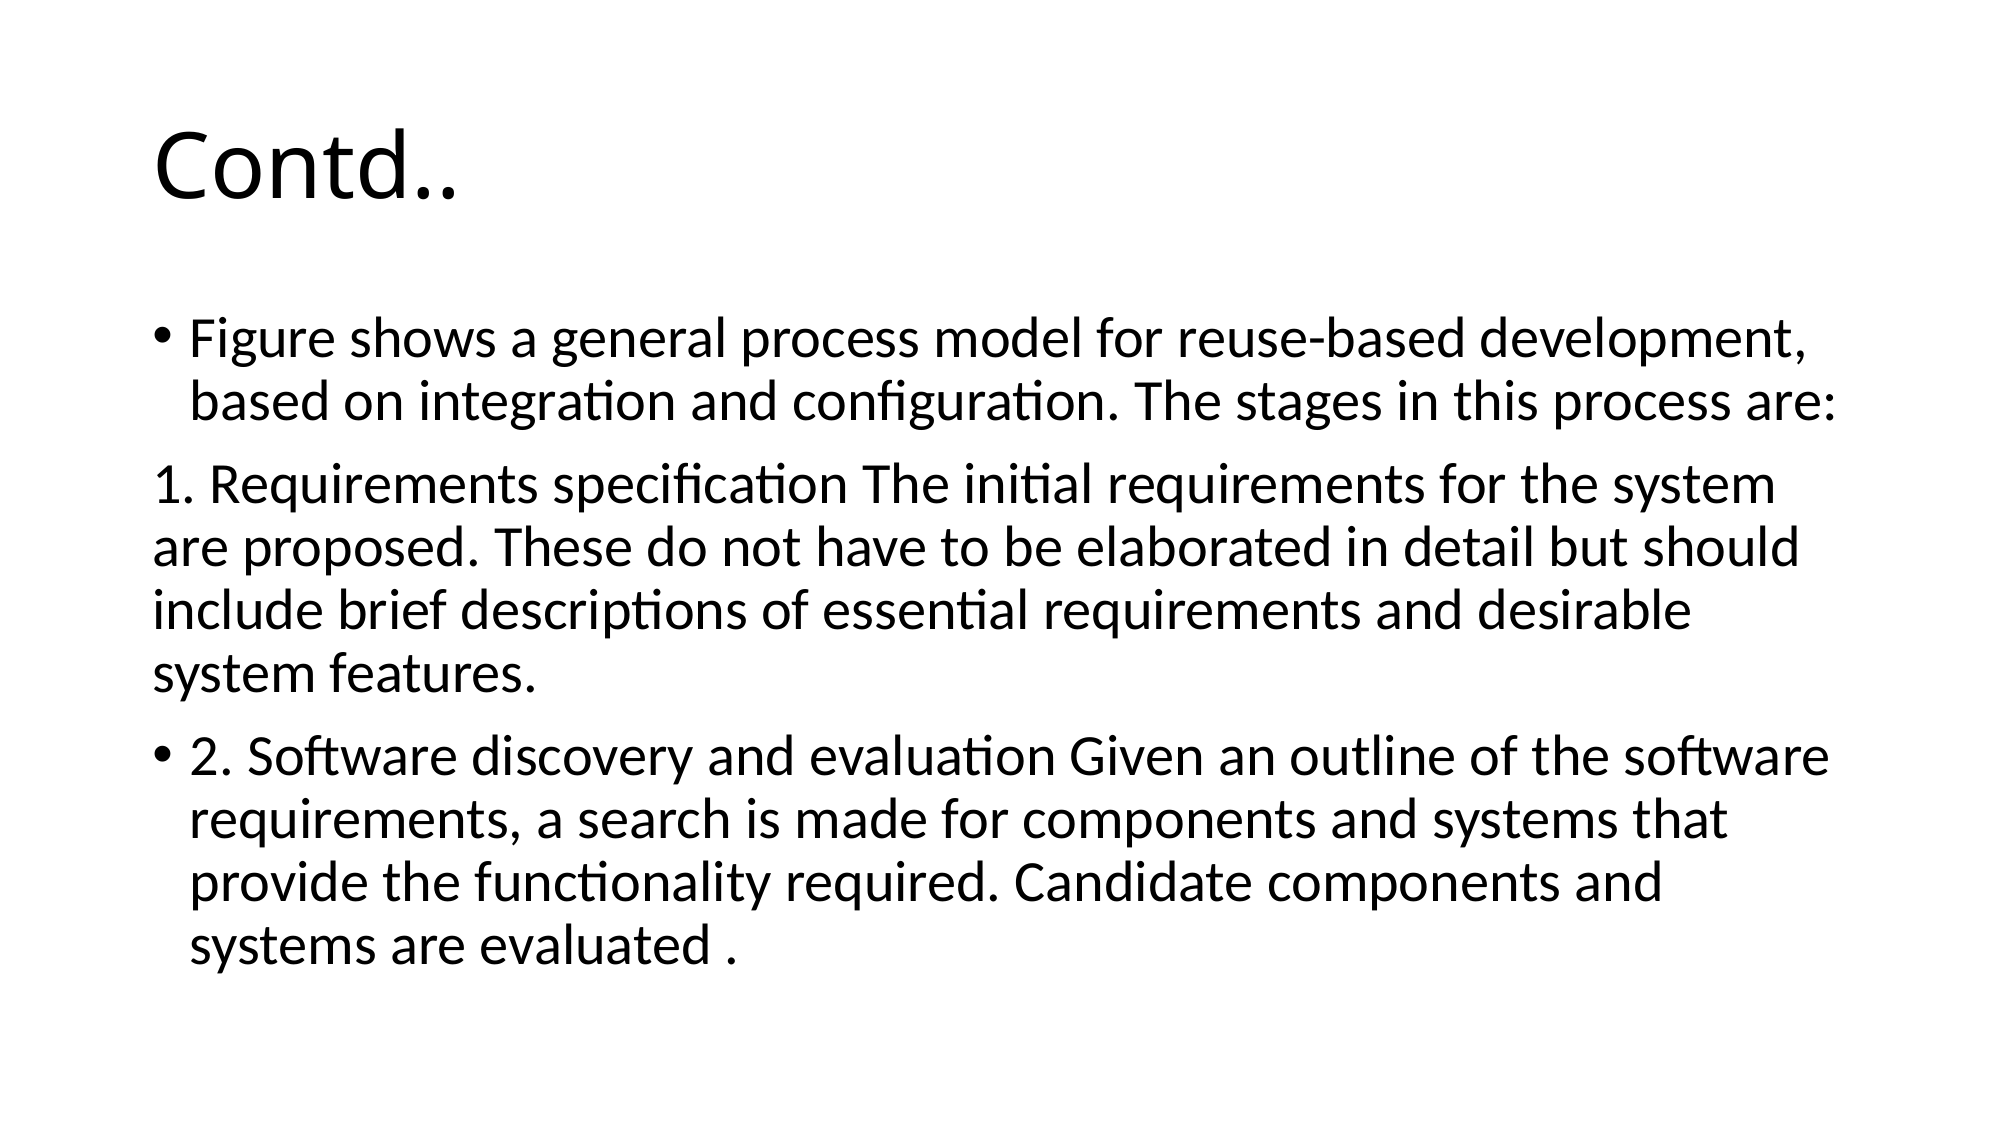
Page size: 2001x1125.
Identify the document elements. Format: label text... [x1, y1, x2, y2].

list Figure shows a general process model for reuse-based development, based on integration and configuration. The stages in this process are: 1. Requirements specification The initial requirements for the system are proposed. These do not have to be elaborated in detail but should include brief descriptions of essential requirements and desirable system features. 2. Software discovery and evaluation Given an outline of the software requirements, a search is made for components and systems that provide the functionality required. Candidate components and systems are evaluated . [137, 299, 1863, 1014]
title Contd.. [137, 59, 1863, 278]
